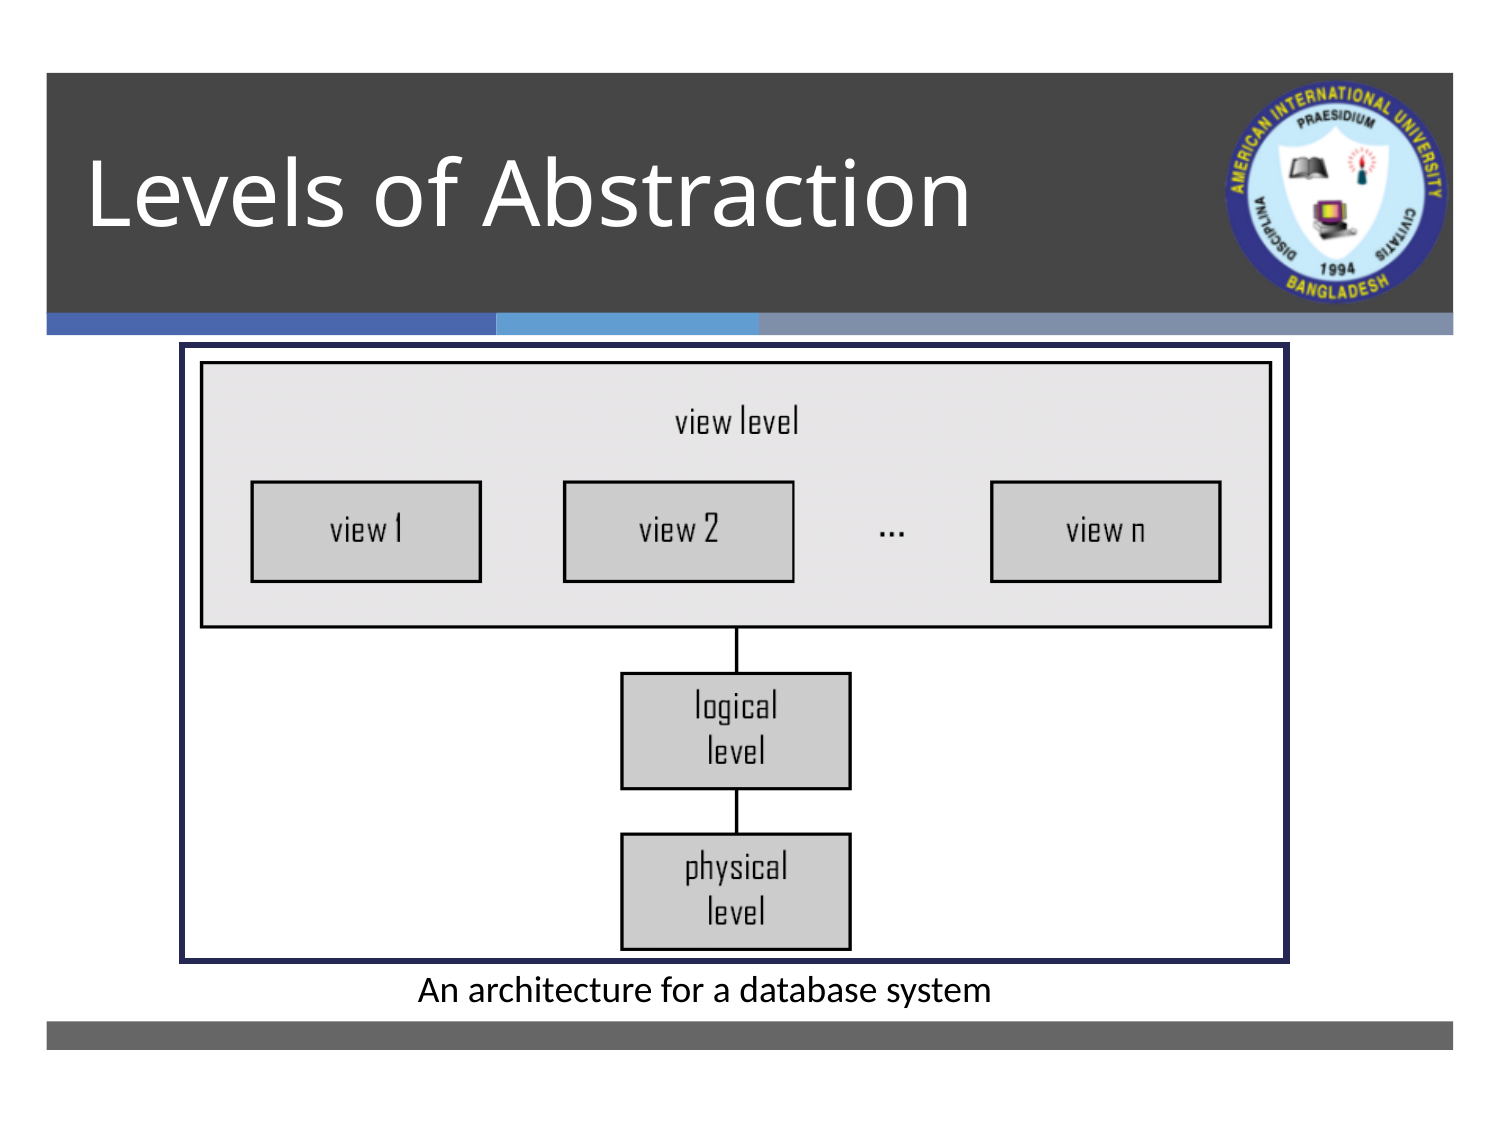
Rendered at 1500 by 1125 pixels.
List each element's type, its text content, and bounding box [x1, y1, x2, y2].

picture [184, 347, 1284, 959]
picture [1220, 75, 1454, 310]
text_box An architecture for a database system [403, 973, 1016, 1018]
title Levels of Abstraction [69, 73, 1351, 253]
